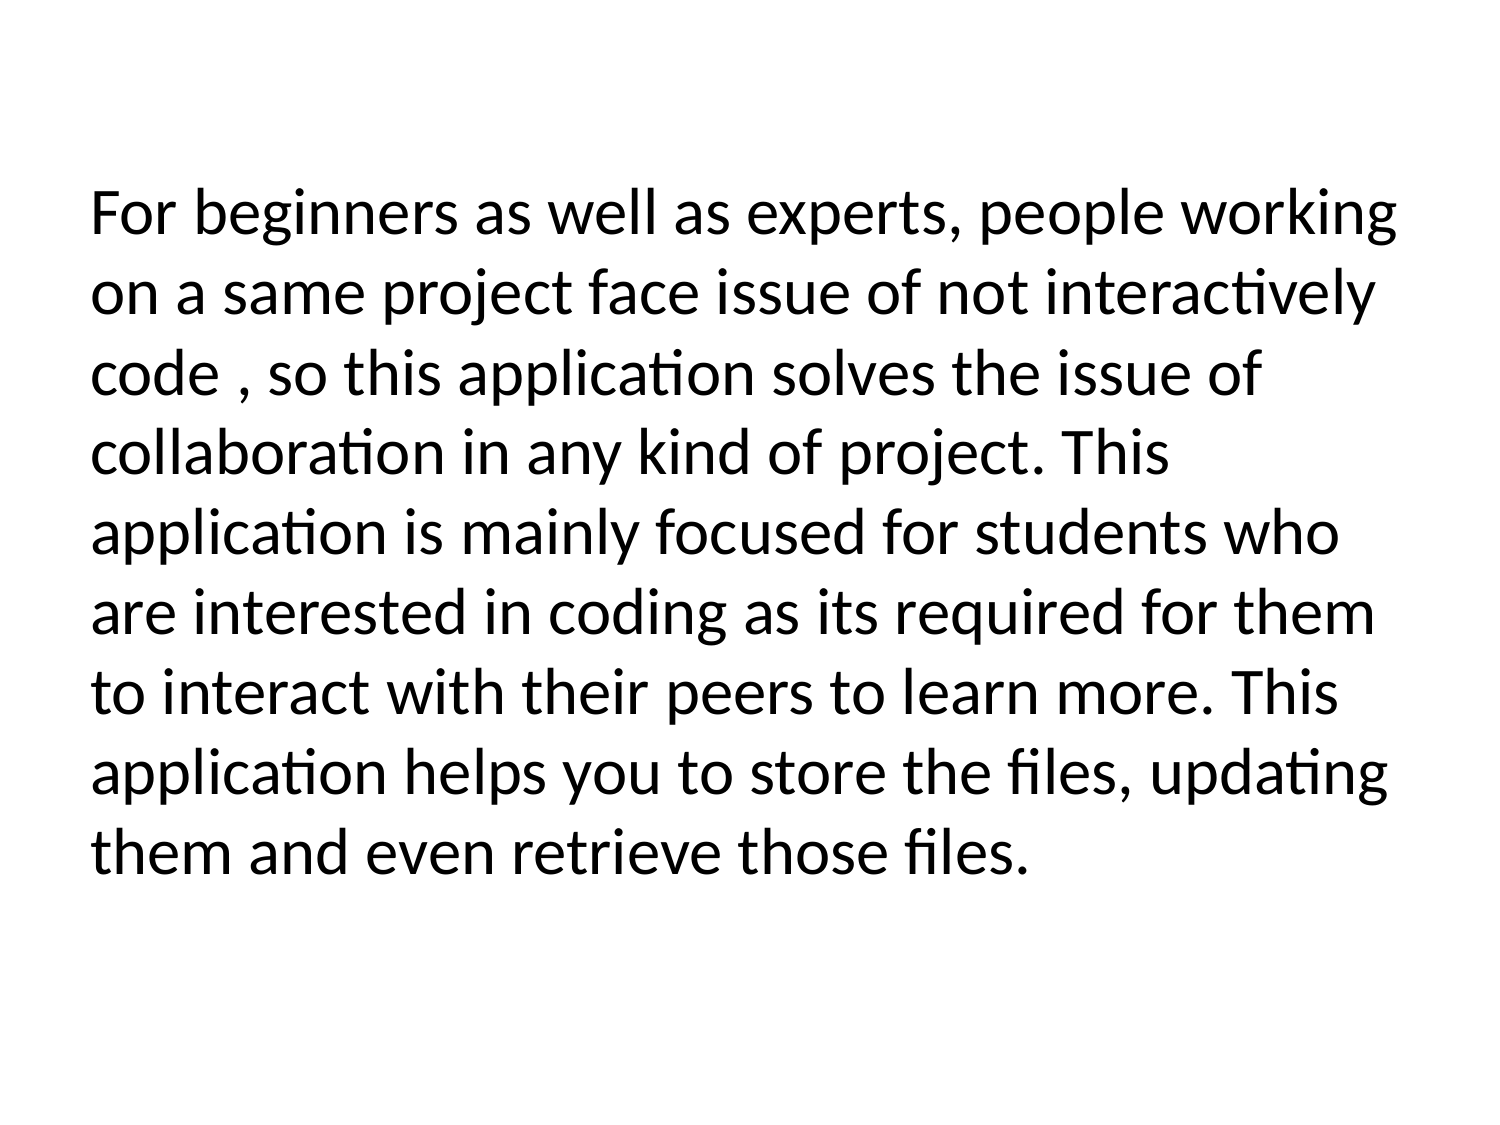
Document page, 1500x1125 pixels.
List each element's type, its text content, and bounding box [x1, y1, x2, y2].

list For beginners as well as experts, people working on a same project face issue of not interactively code , so this application solves the issue of collaboration in any kind of project. This application is mainly focused for students who are interested in coding as its required for them to interact with their peers to learn more. This application helps you to store the files, updating them and even retrieve those files. [75, 160, 1425, 924]
